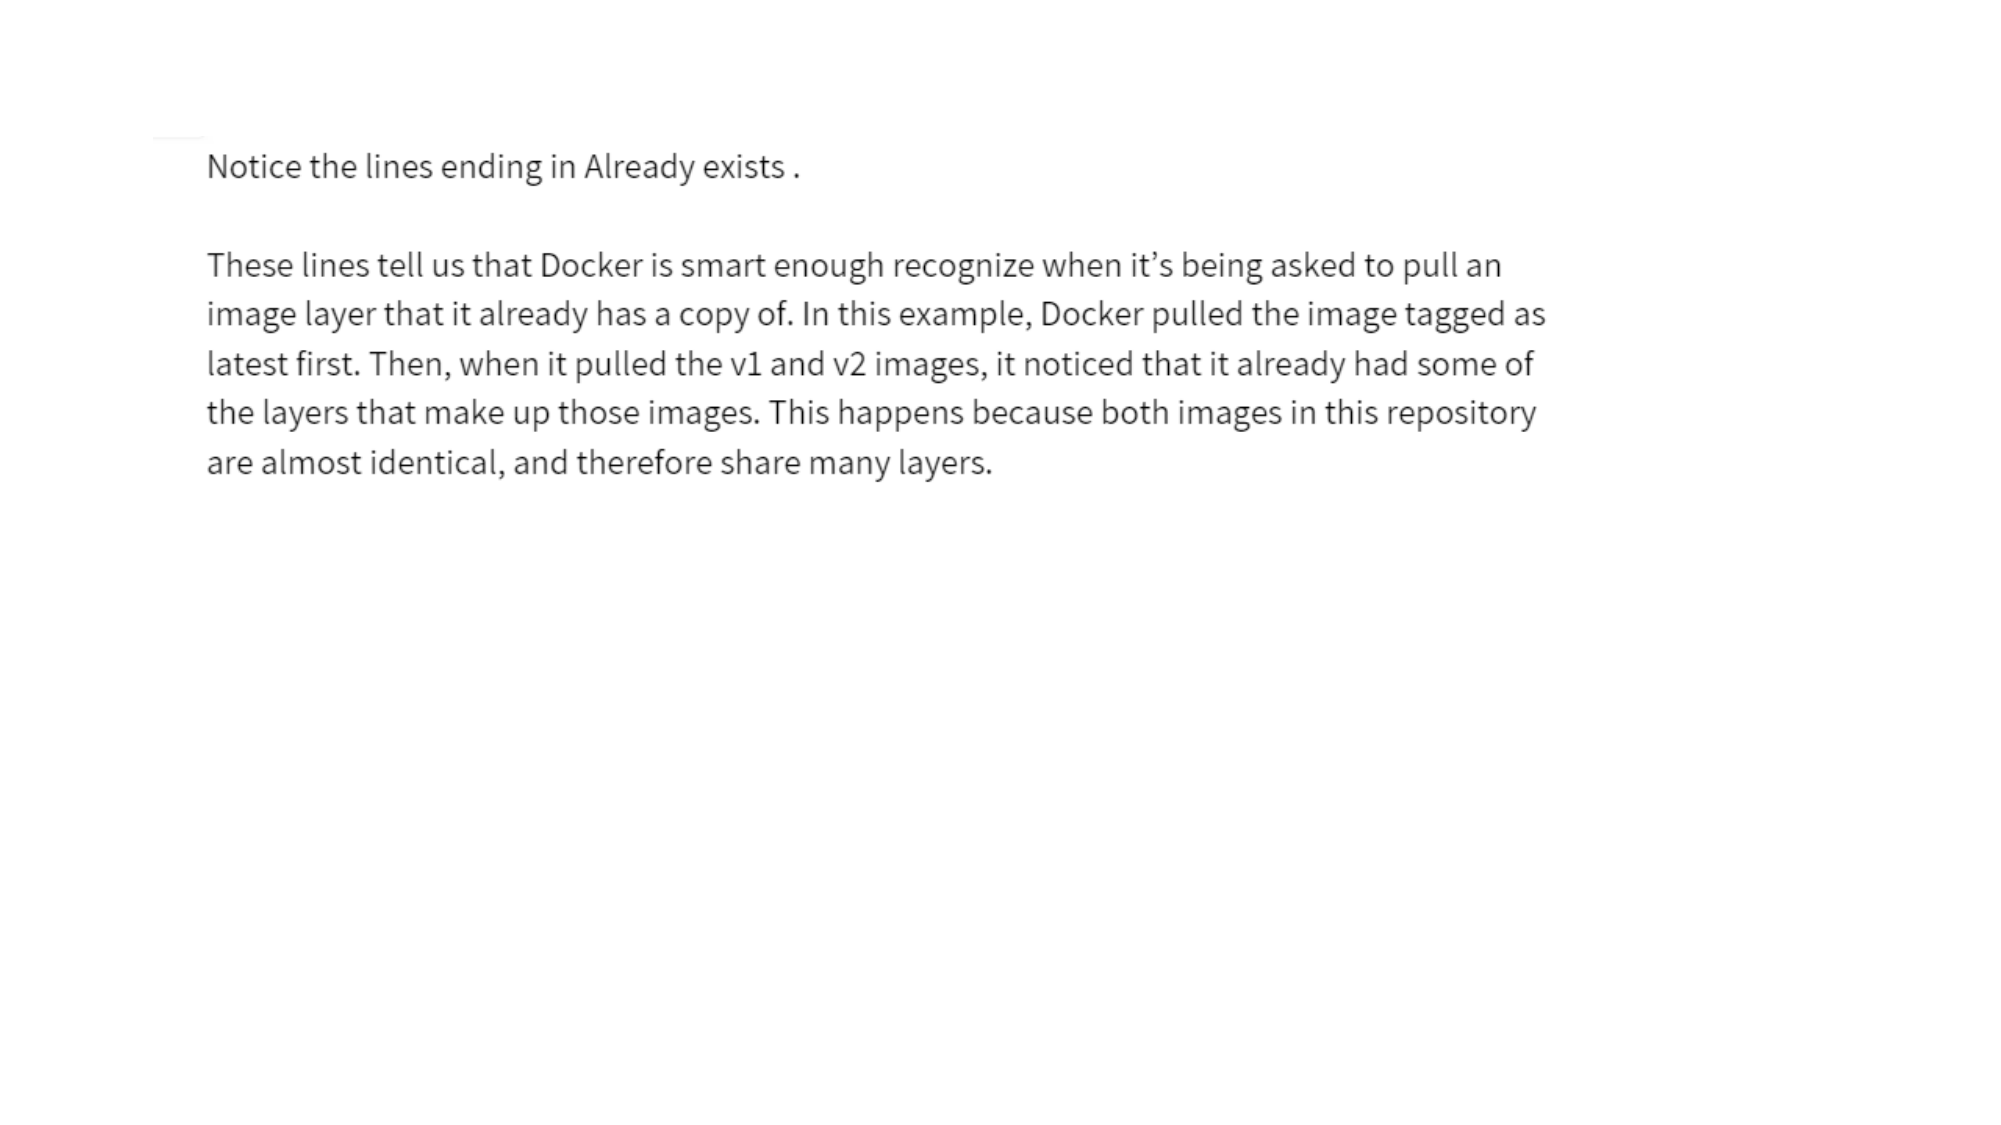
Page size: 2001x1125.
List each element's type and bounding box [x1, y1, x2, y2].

picture [153, 136, 1645, 858]
